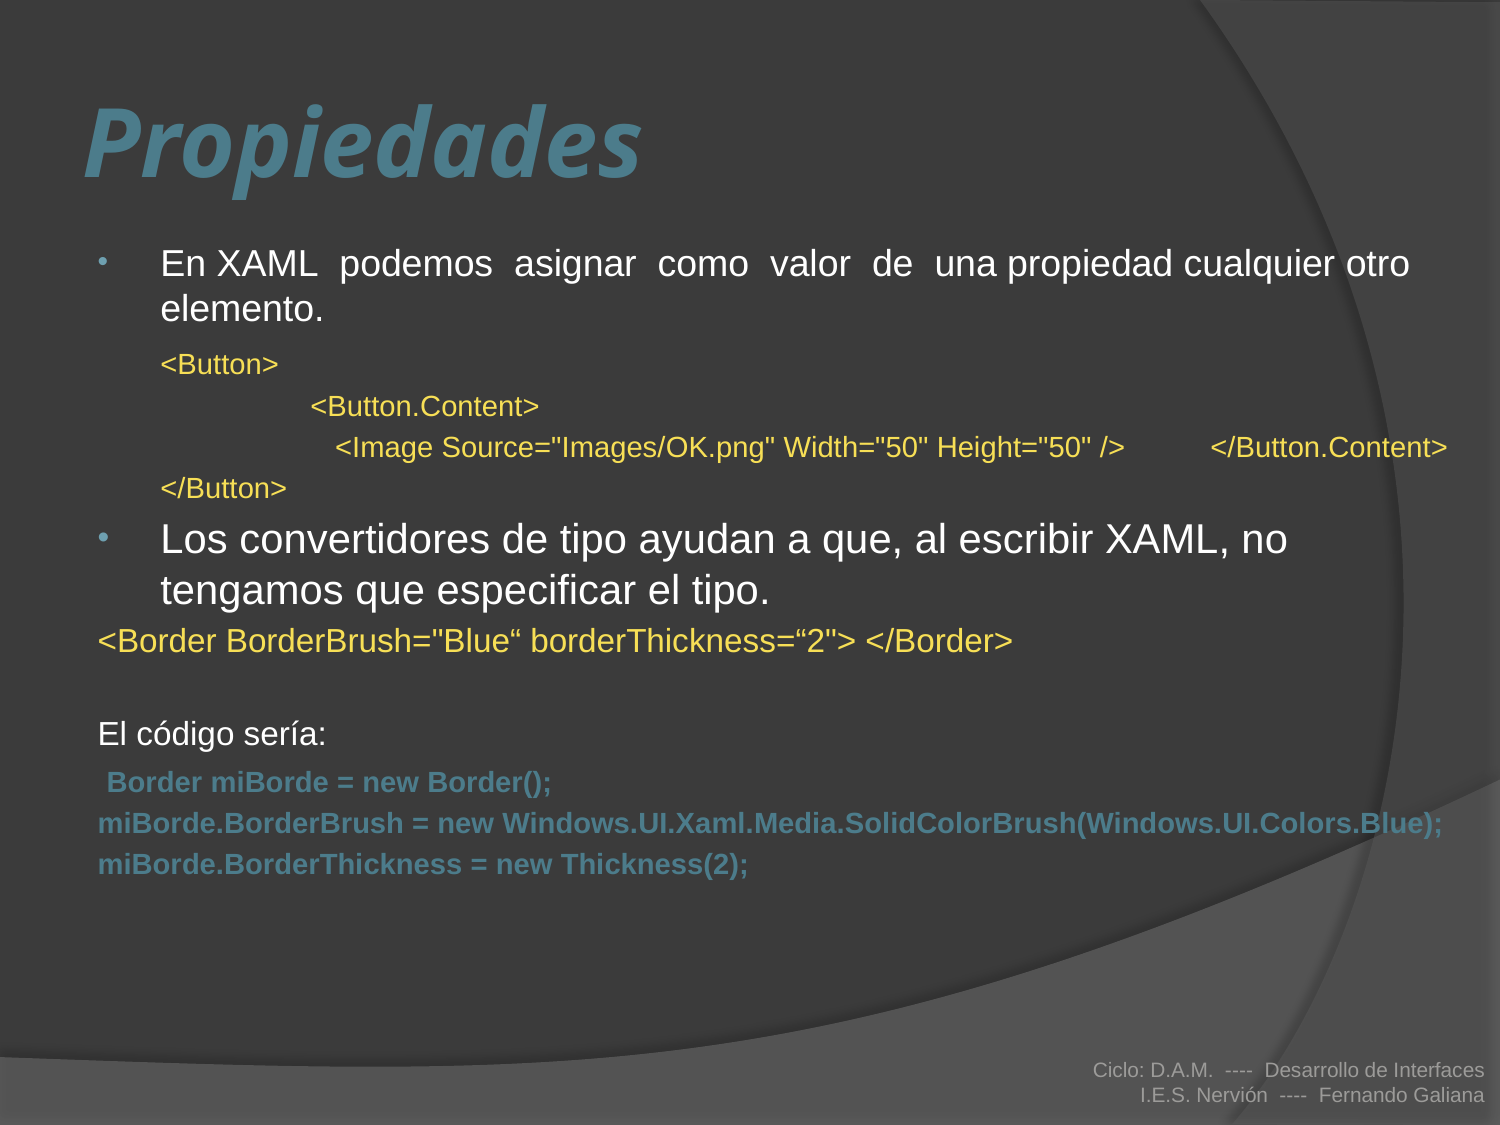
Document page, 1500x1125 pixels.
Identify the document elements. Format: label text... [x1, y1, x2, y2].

title Propiedades [75, 45, 1300, 233]
list En XAML podemos asignar como valor de una propiedad cualquier otro elemento. <Button> <Button.Content> <Image Source="Images/OK.png" Width="50" Height="50" /> </Button.Content> </Button> Los convertidores de tipo ayudan a que, al escribir XAML, no tengamos que especificar el tipo. <Border BorderBrush="Blue“ borderThickness=“2"> </Border> El código sería: Border miBorde = new Border(); miBorde.BorderBrush = new Windows.UI.Xaml.Media.SolidColorBrush(Windows.UI.Colors.Blue); miBorde.BorderThickness = new Thickness(2); [76, 231, 1471, 975]
text_box Ciclo: D.A.M. ---- Desarrollo de Interfaces I.E.S. Nervión ---- Fernando Galiana [1009, 1046, 1485, 1107]
